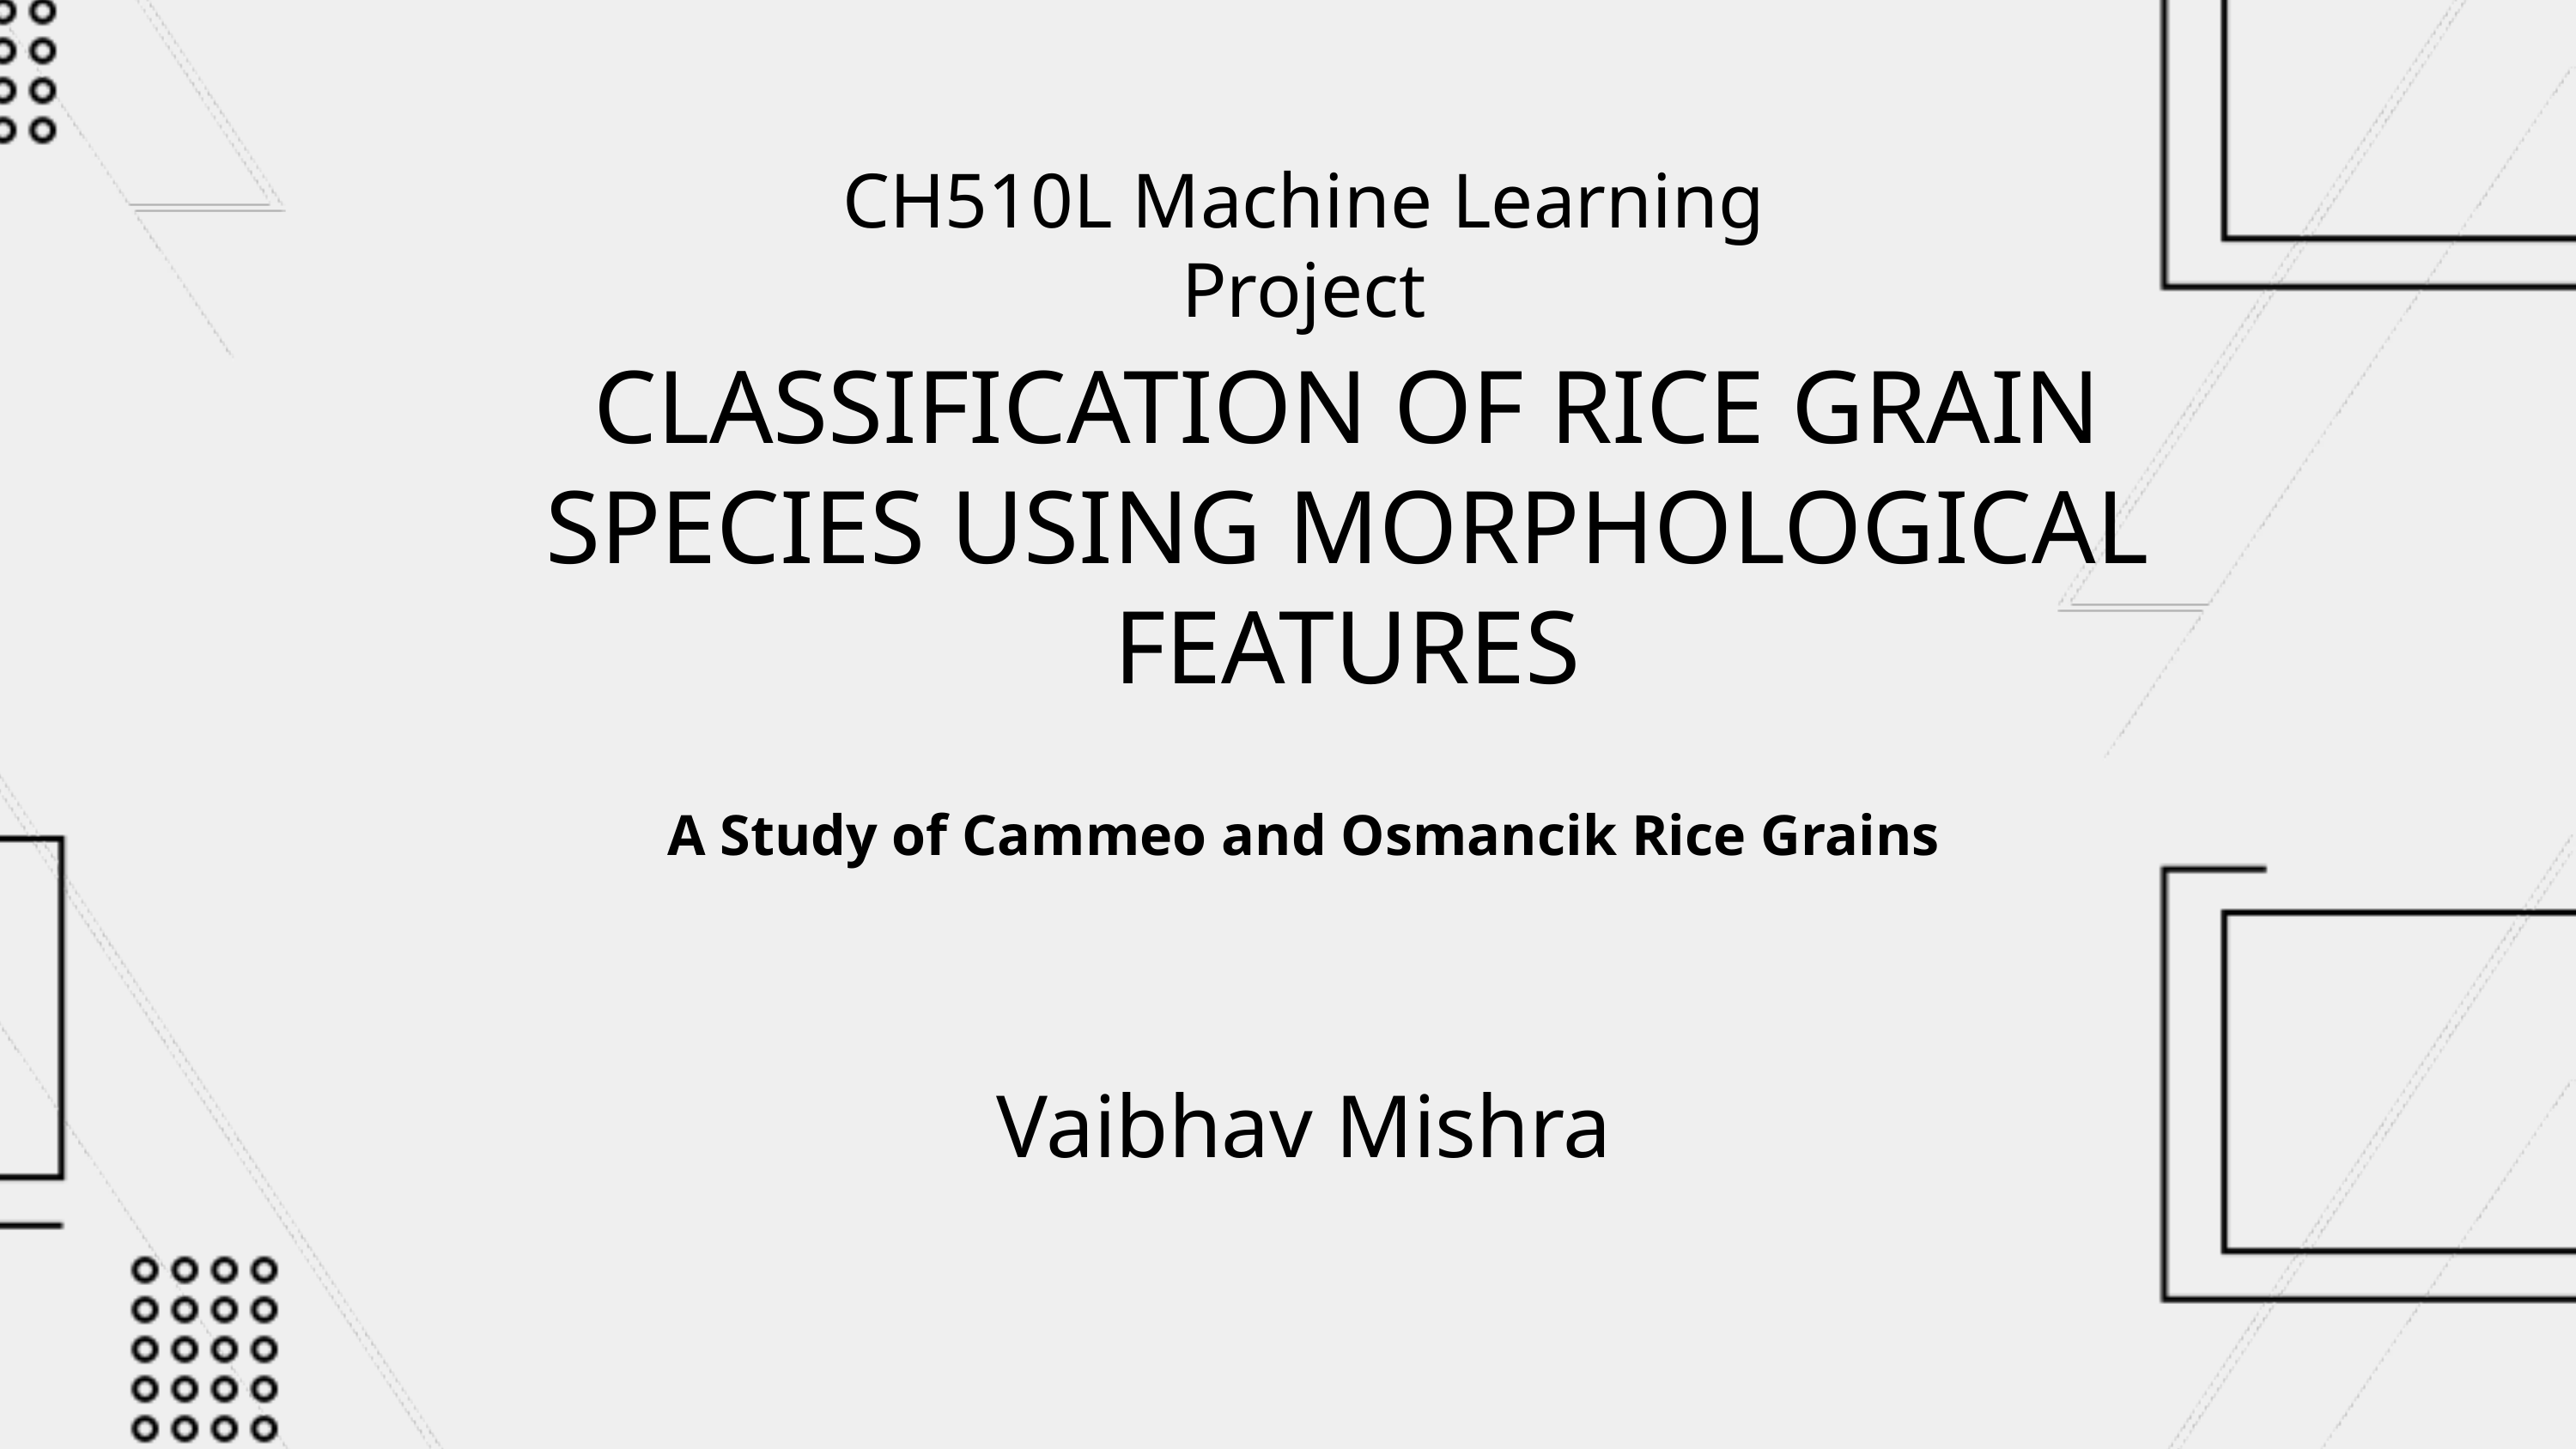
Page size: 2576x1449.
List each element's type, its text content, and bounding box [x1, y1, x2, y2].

text_box [2057, 0, 2576, 761]
text_box Vaibhav Mishra [944, 1071, 1664, 1175]
text_box [2057, 834, 2576, 1449]
text_box CLASSIFICATION OF RICE GRAIN SPECIES USING MORPHOLOGICAL FEATURES [507, 343, 2188, 705]
text_box A Study of Cammeo and Osmancik Rice Grains [550, 799, 2058, 867]
text_box [0, 0, 286, 361]
text_box CH510L Machine Learning Project [738, 153, 1870, 333]
text_box [0, 761, 508, 1449]
